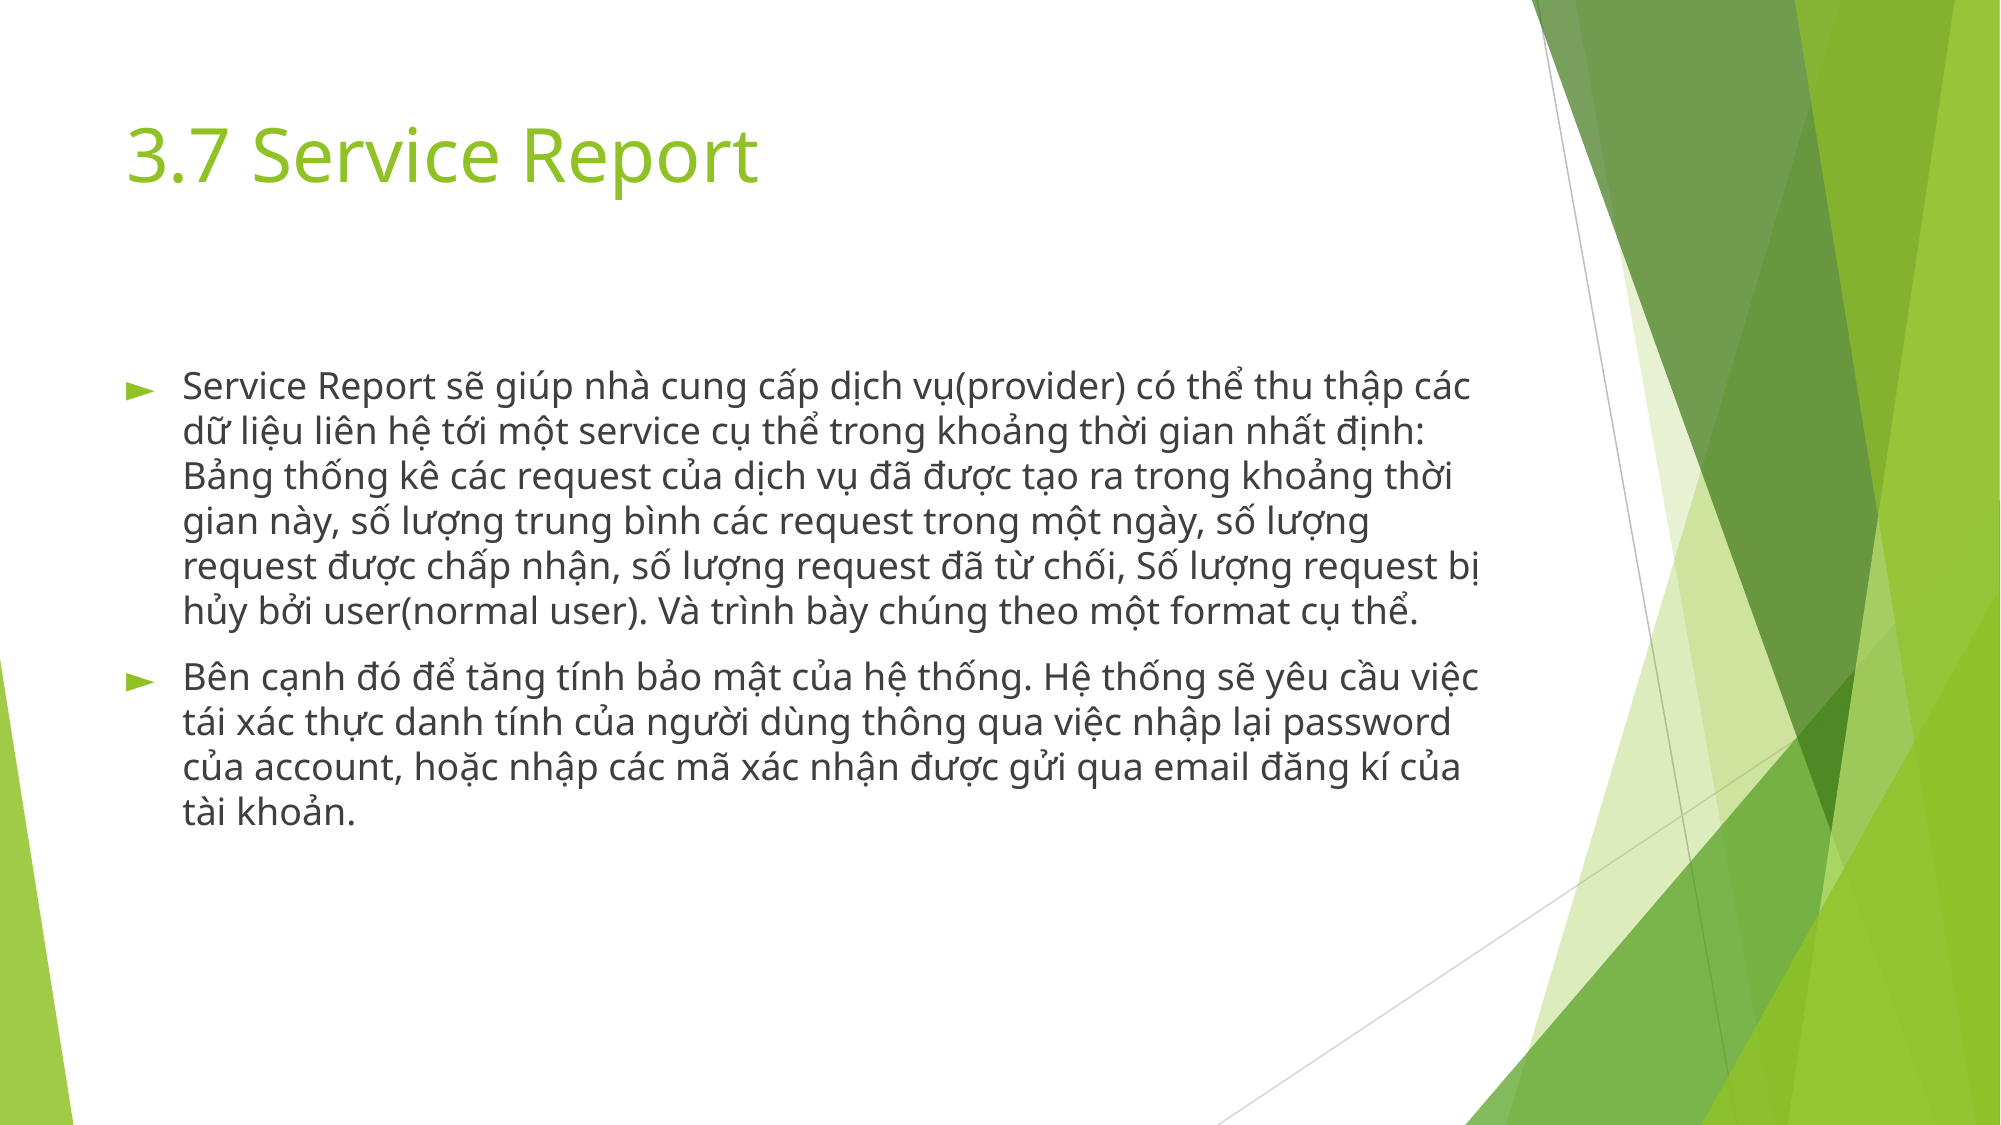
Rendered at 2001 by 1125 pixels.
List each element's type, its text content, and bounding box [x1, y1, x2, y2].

list Service Report sẽ giúp nhà cung cấp dịch vụ(provider) có thể thu thập các dữ liệu liên hệ tới một service cụ thể trong khoảng thời gian nhất định: Bảng thống kê các request của dịch vụ đã được tạo ra trong khoảng thời gian này, số lượng trung bình các request trong một ngày, số lượng request được chấp nhận, số lượng request đã từ chối, Số lượng request bị hủy bởi user(normal user). Và trình bày chúng theo một format cụ thể. Bên cạnh đó để tăng tính bảo mật của hệ thống. Hệ thống sẽ yêu cầu việc tái xác thực danh tính của người dùng thông qua việc nhập lại password của account, hoặc nhập các mã xác nhận được gửi qua email đăng kí của tài khoản. [111, 354, 1522, 992]
title 3.7 Service Report [111, 99, 1522, 317]
